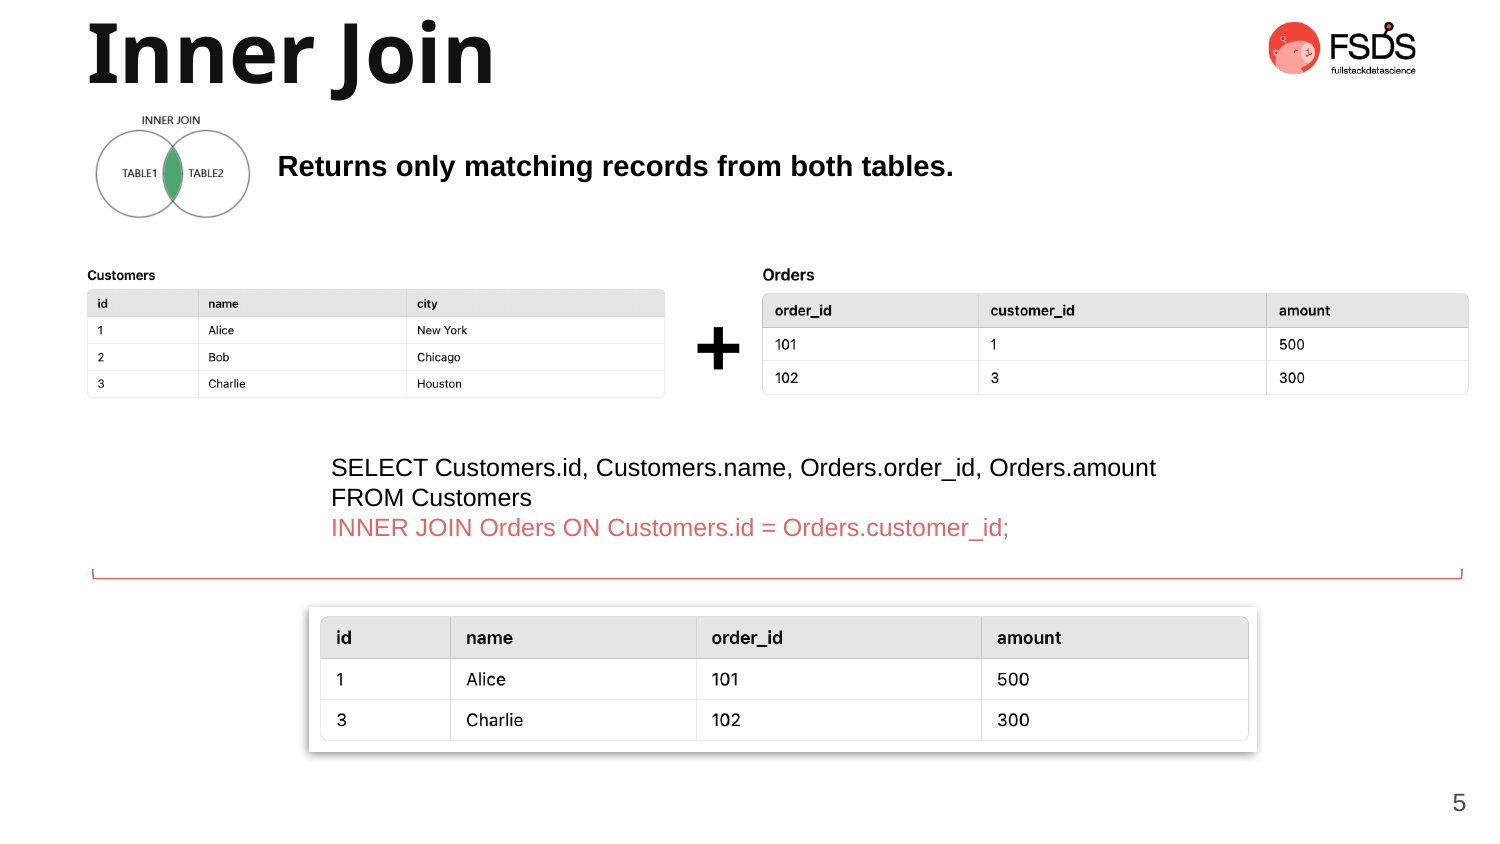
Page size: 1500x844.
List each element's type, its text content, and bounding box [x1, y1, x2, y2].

text_box + [679, 277, 753, 368]
picture [758, 262, 1476, 402]
text_box Returns only matching records from both tables. [262, 131, 1500, 222]
text_box [92, 568, 1463, 579]
picture [308, 607, 1257, 753]
text_box Inner Join [87, 20, 1263, 100]
picture [87, 106, 258, 226]
picture [82, 265, 670, 405]
text_box [1268, 21, 1416, 75]
text_box 5 [1414, 786, 1467, 817]
text_box SELECT Customers.id, Customers.name, Orders.order_id, Orders.amount FROM Customers INNER JOIN Orders ON Customers.id = Orders.customer_id; [316, 436, 1500, 527]
